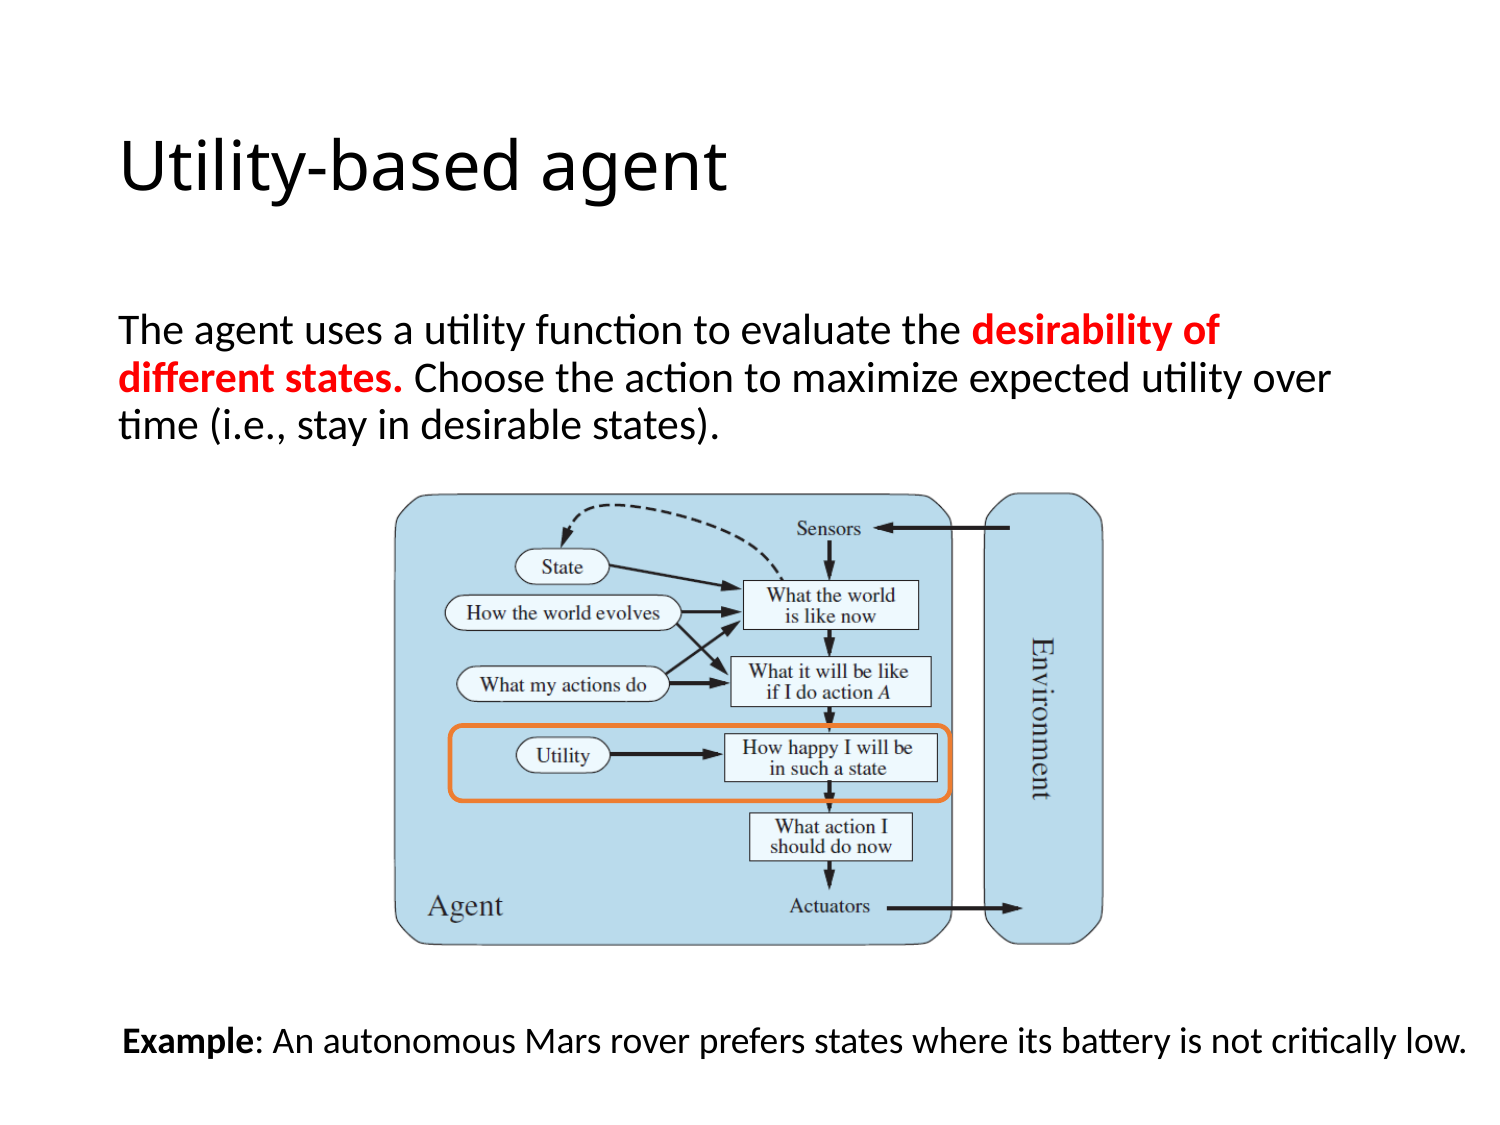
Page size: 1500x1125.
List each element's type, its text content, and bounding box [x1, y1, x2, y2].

title Utility-based agent [103, 59, 1397, 278]
picture [374, 481, 1111, 950]
text_box Example: An autonomous Mars rover prefers states where its battery is not critically low. [107, 1008, 1493, 1069]
list The agent uses a utility function to evaluate the desirability of different states. Choose the action to maximize expected utility over time (i.e., stay in desirable states). [103, 299, 1397, 1014]
